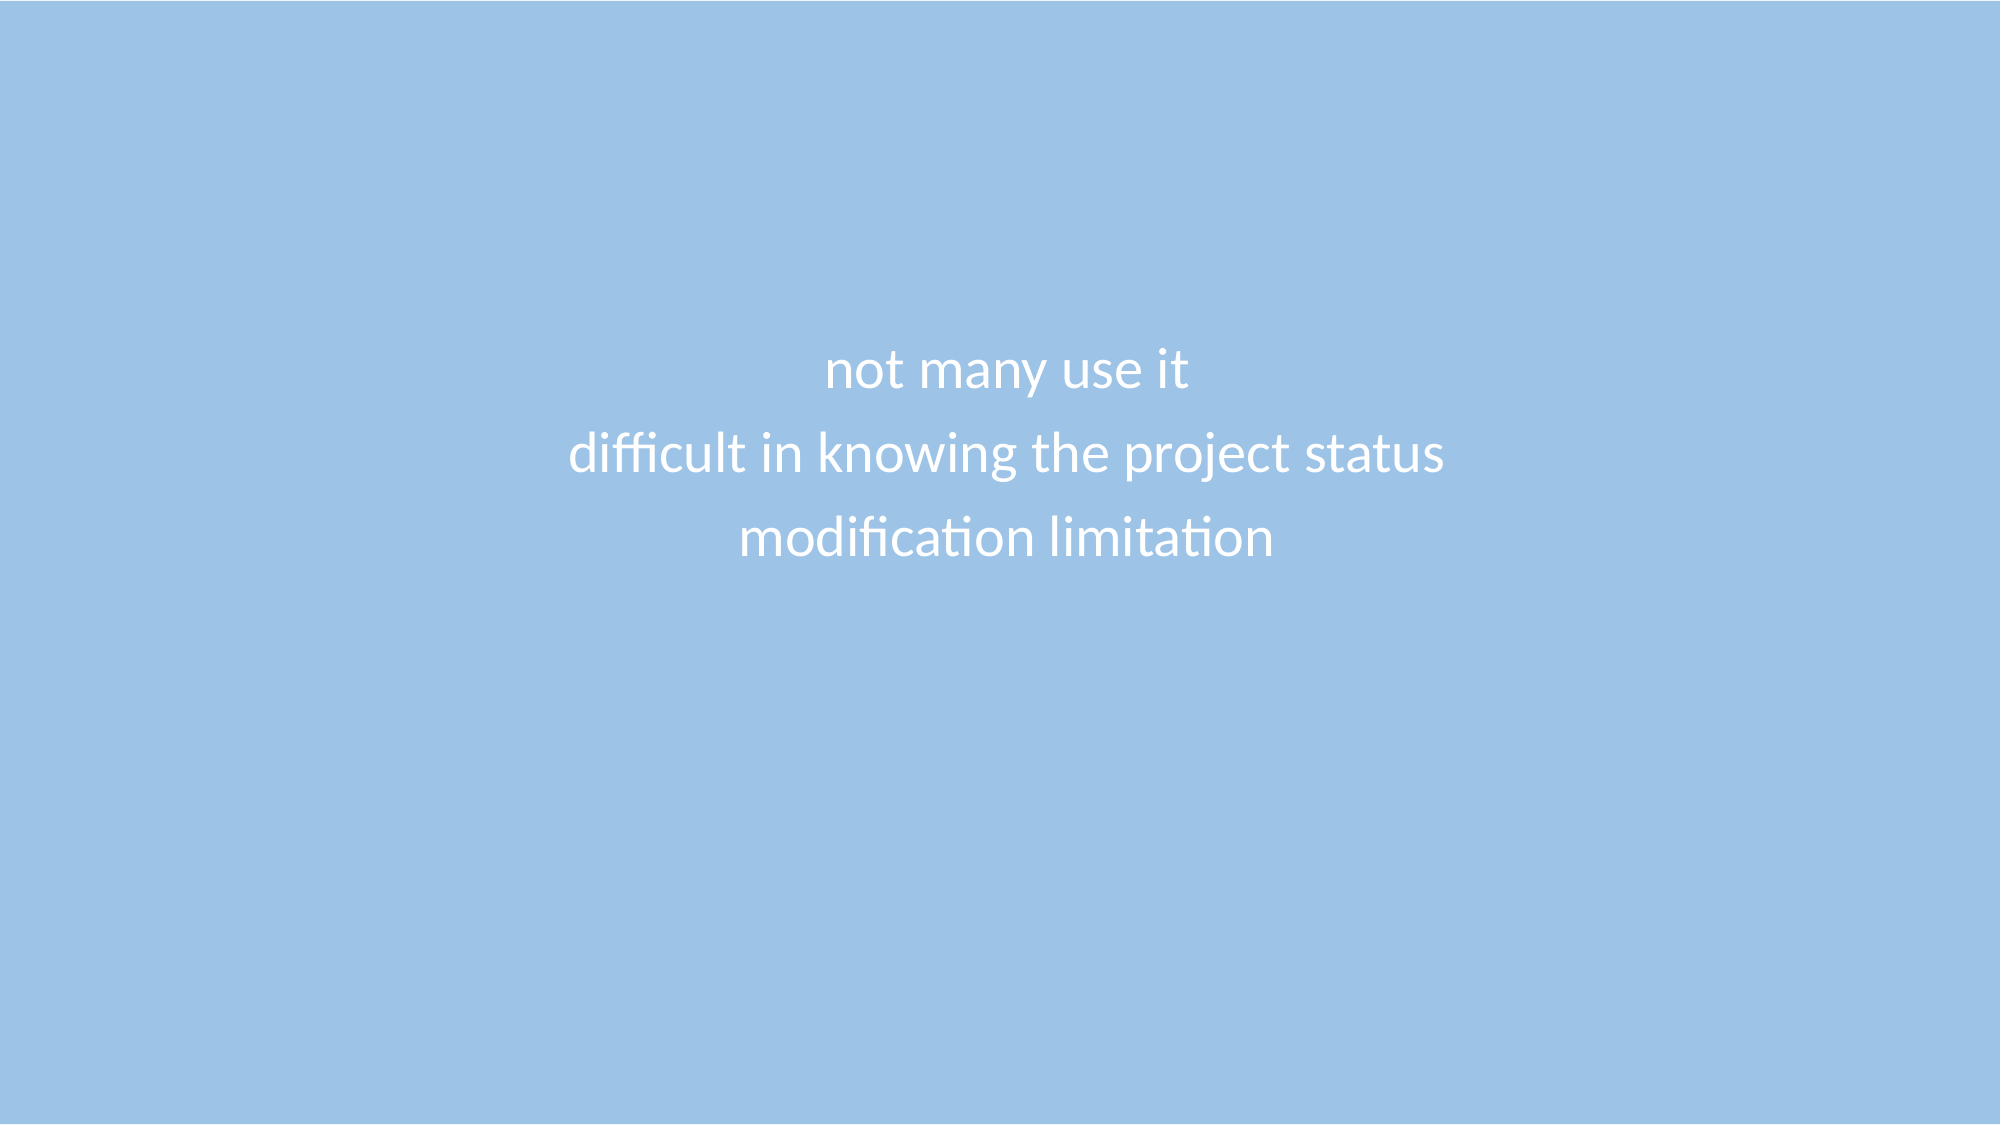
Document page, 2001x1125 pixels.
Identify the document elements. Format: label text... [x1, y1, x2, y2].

text_box [0, 0, 2000, 1125]
list not many use it difficult in knowing the project status modification limitation [129, 330, 1885, 968]
